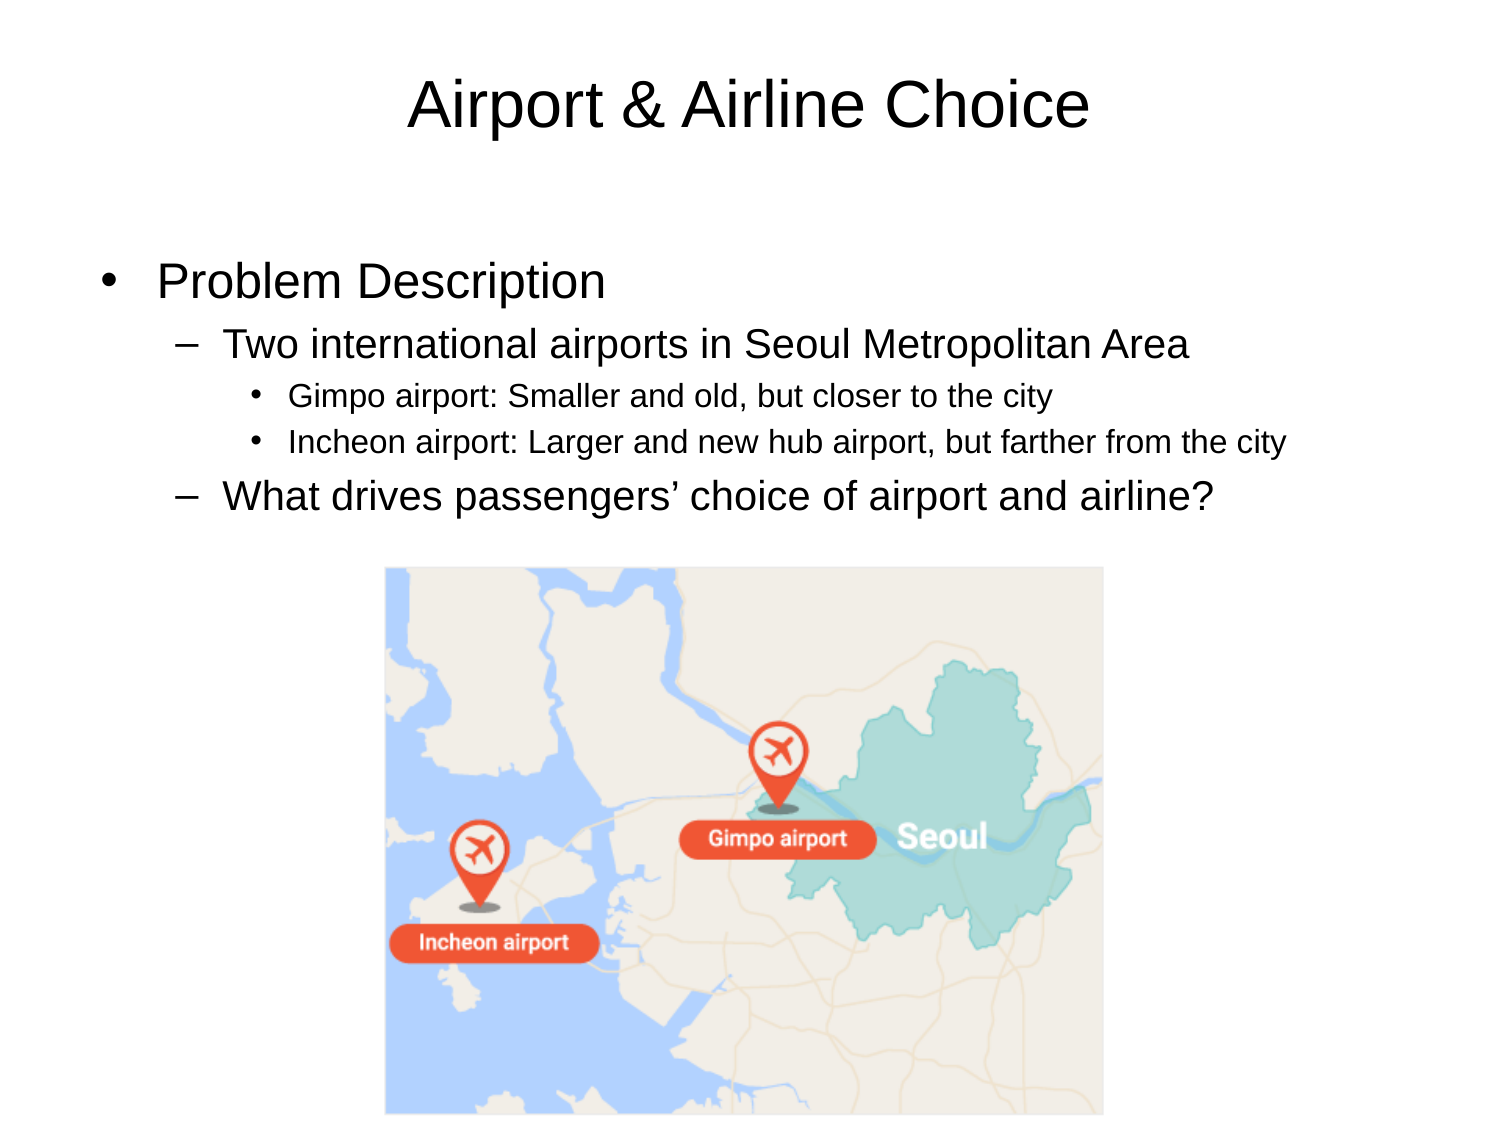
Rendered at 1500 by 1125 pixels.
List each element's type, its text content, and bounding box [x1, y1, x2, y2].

list Problem Description Two international airports in Seoul Metropolitan Area Gimpo airport: Smaller and old, but closer to the city Incheon airport: Larger and new hub airport, but farther from the city What drives passengers’ choice of airport and airline? [85, 241, 1458, 1097]
picture [369, 557, 1118, 1125]
title Airport & Airline Choice [75, 45, 1425, 157]
